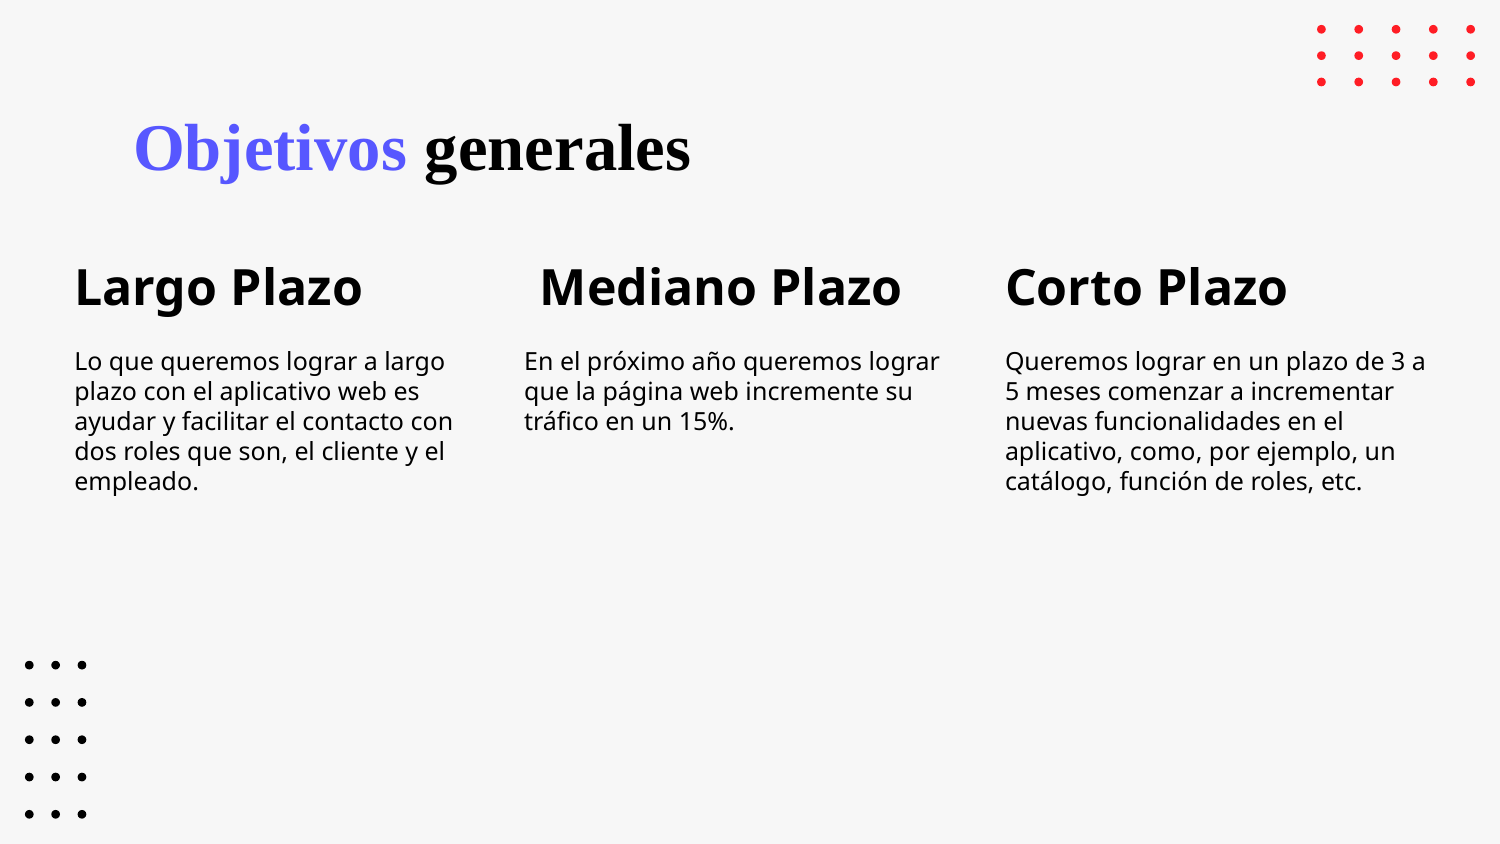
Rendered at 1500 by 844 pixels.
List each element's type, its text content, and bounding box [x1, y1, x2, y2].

text_box En el próximo año queremos lograr que la página web incremente su tráfico en un 15%. [509, 330, 960, 451]
subtitle Mediano Plazo [524, 248, 976, 331]
subtitle Largo Plazo [59, 248, 510, 331]
text_box Corto Plazo [990, 249, 1441, 331]
title Objetivos generales [118, 88, 1382, 183]
subtitle Lo que queremos lograr a largo plazo con el aplicativo web es ayudar y facilitar el contacto con dos roles que son, el cliente y el empleado. [59, 331, 510, 512]
subtitle Queremos lograr en un plazo de 3 a 5 meses comenzar a incrementar nuevas funcionalidades en el aplicativo, como, por ejemplo, un catálogo, función de roles, etc. [990, 330, 1443, 512]
